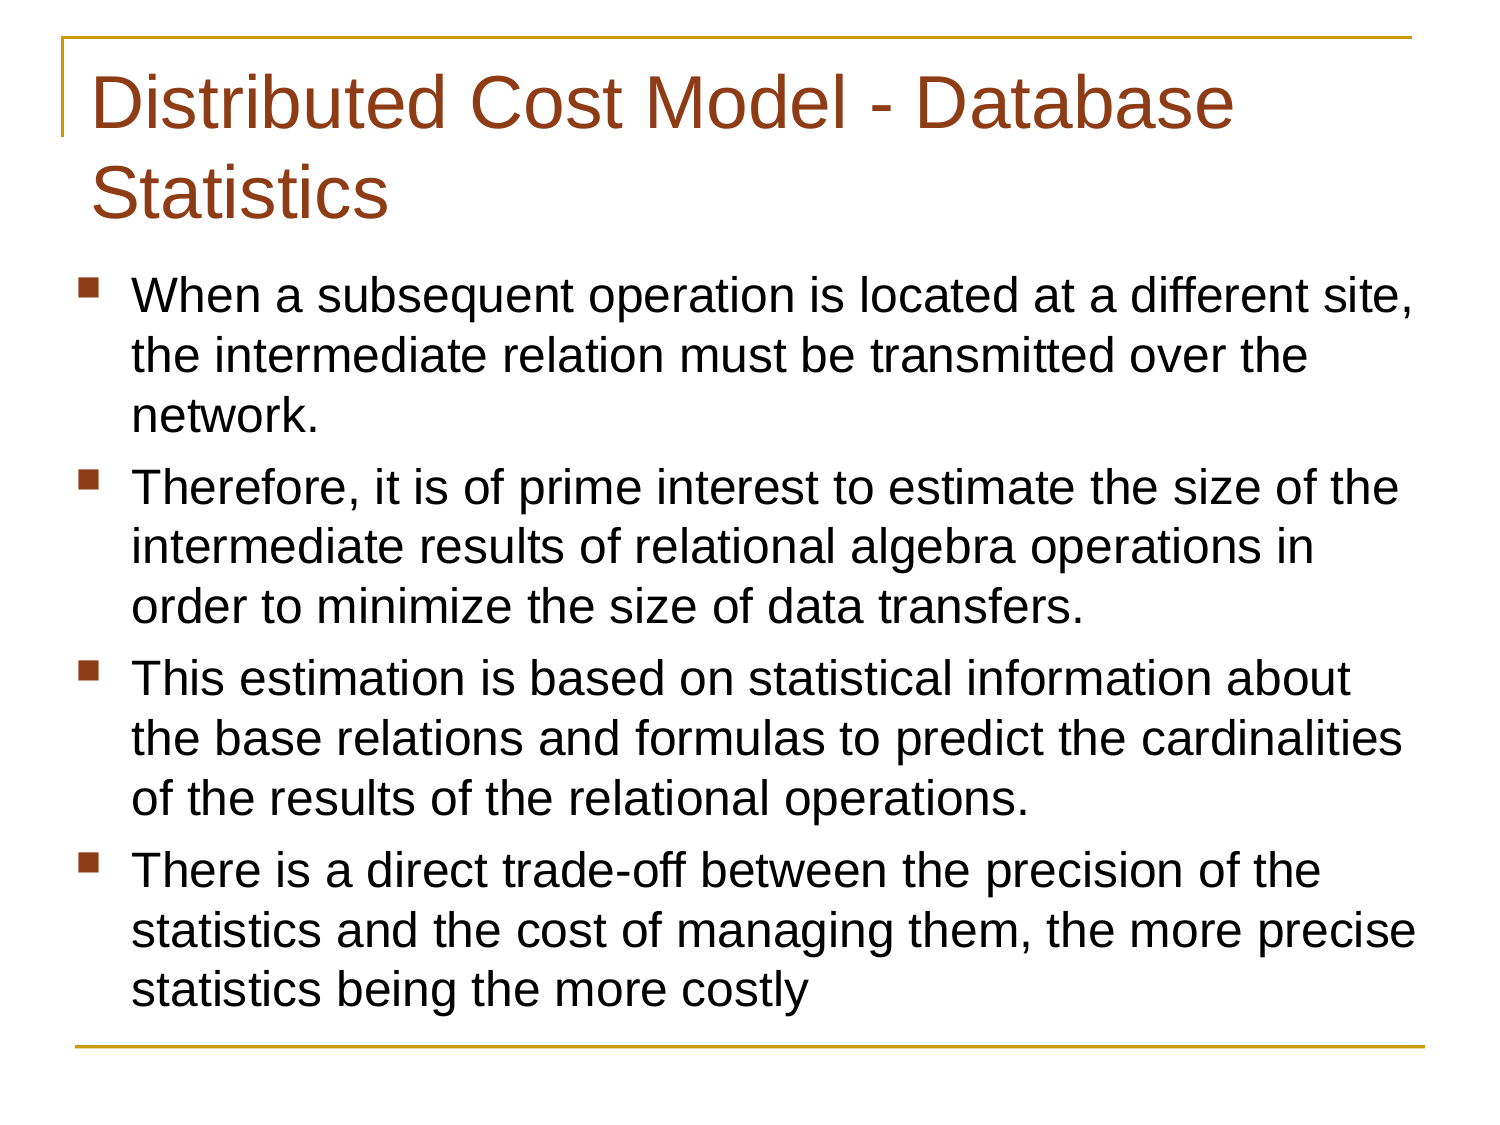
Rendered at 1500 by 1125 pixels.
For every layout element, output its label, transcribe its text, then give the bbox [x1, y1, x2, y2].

list When a subsequent operation is located at a different site, the intermediate relation must be transmitted over the network. Therefore, it is of prime interest to estimate the size of the intermediate results of relational algebra operations in order to minimize the size of data transfers. This estimation is based on statistical information about the base relations and formulas to predict the cardinalities of the results of the relational operations. There is a direct trade-off between the precision of the statistics and the cost of managing them, the more precise statistics being the more costly [60, 255, 1440, 1037]
title Distributed Cost Model - Database Statistics [74, 45, 1426, 233]
